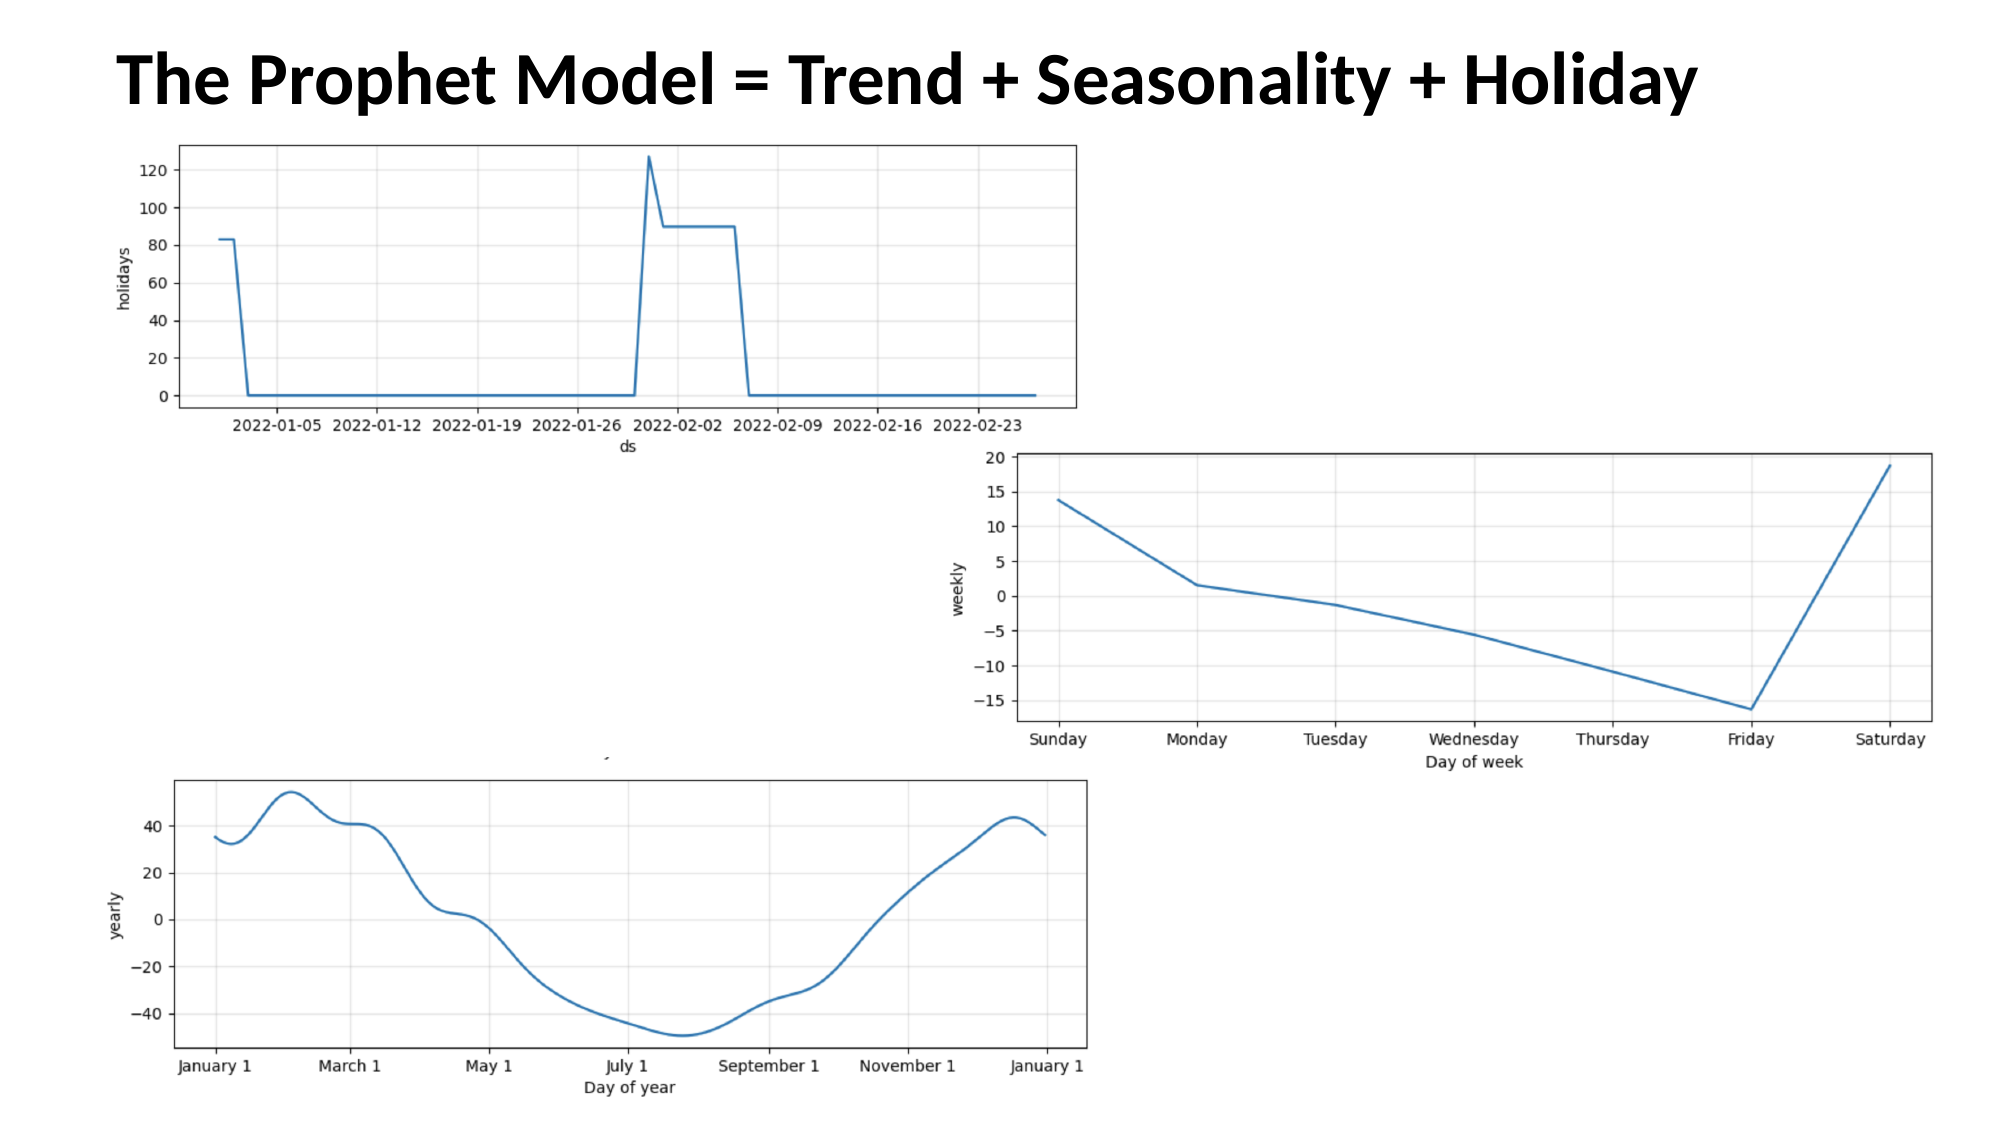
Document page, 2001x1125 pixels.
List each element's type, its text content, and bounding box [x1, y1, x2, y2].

picture [89, 128, 1955, 1103]
text_box The Prophet Model = Trend + Seasonality + Holiday [101, 22, 1725, 128]
